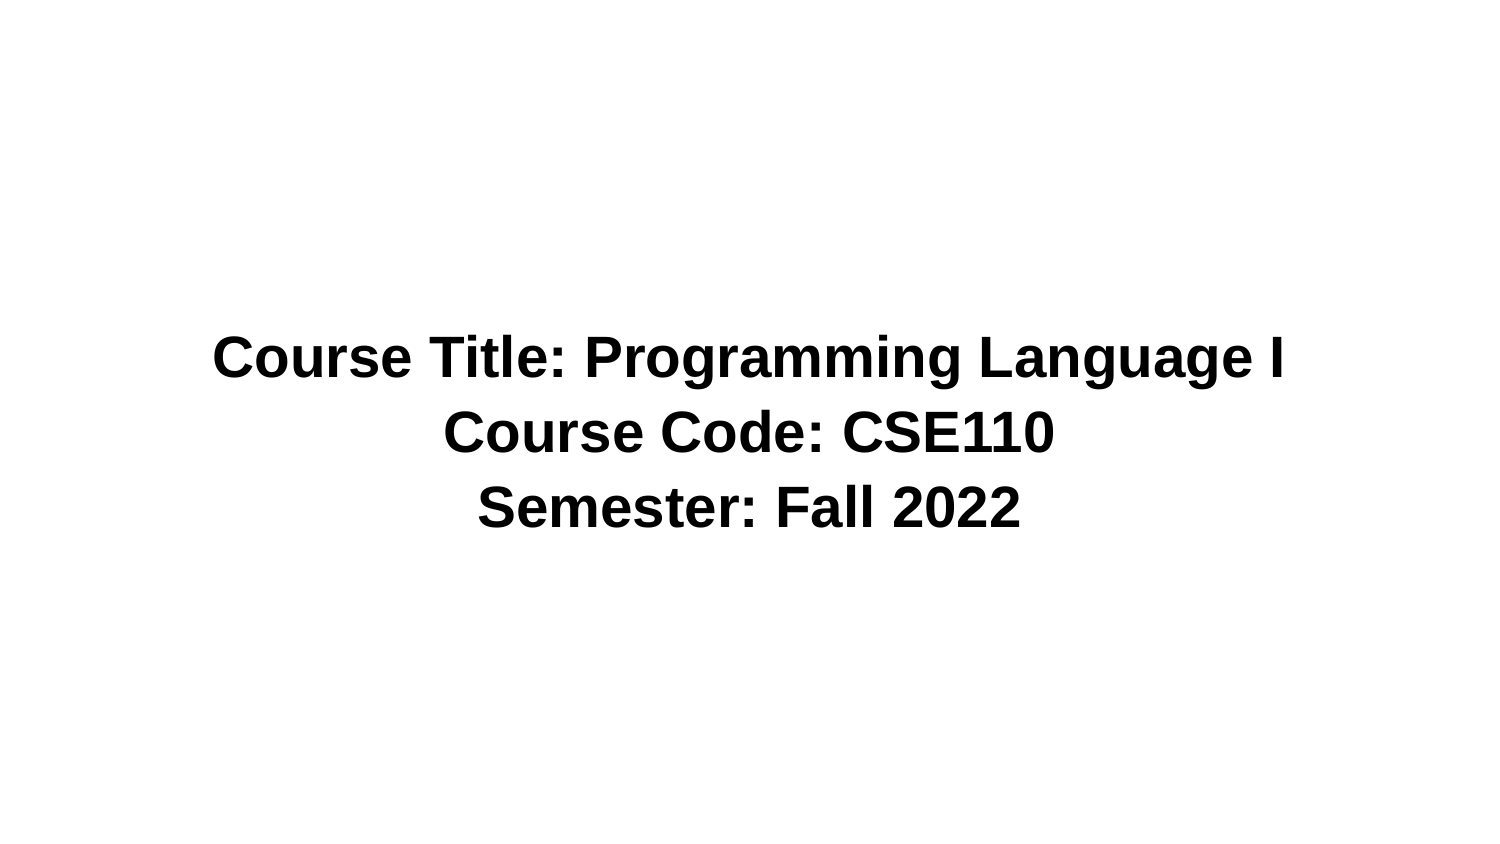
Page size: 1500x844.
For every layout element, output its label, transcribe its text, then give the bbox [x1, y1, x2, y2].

title Course Title: Programming Language I Course Code: CSE110 Semester: Fall 2022 [51, 254, 1449, 555]
